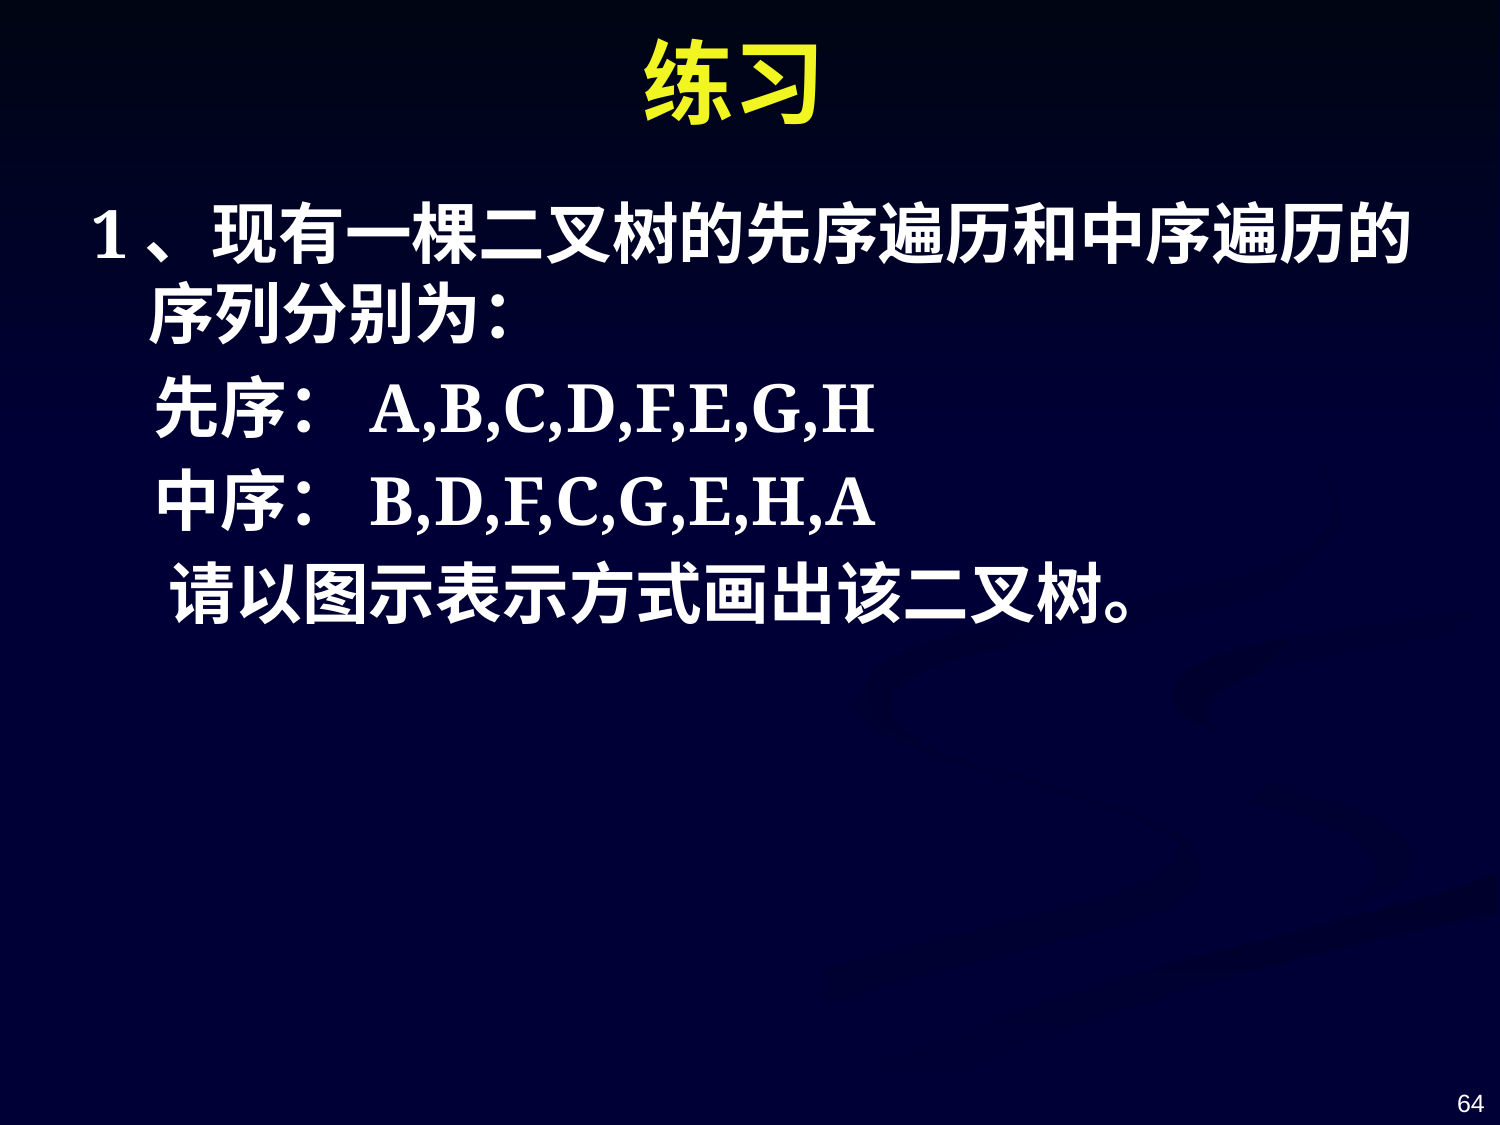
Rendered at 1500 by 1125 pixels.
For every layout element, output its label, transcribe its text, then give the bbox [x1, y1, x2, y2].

slide_number 64 [1149, 1046, 1500, 1125]
list 1、现有一棵二叉树的先序遍历和中序遍历的序列分别为： 先序：A,B,C,D,F,E,G,H 中序：B,D,F,C,G,E,H,A 请以图示表示方式画出该二叉树。 [76, 184, 1459, 1059]
title 练习 [58, 0, 1409, 161]
